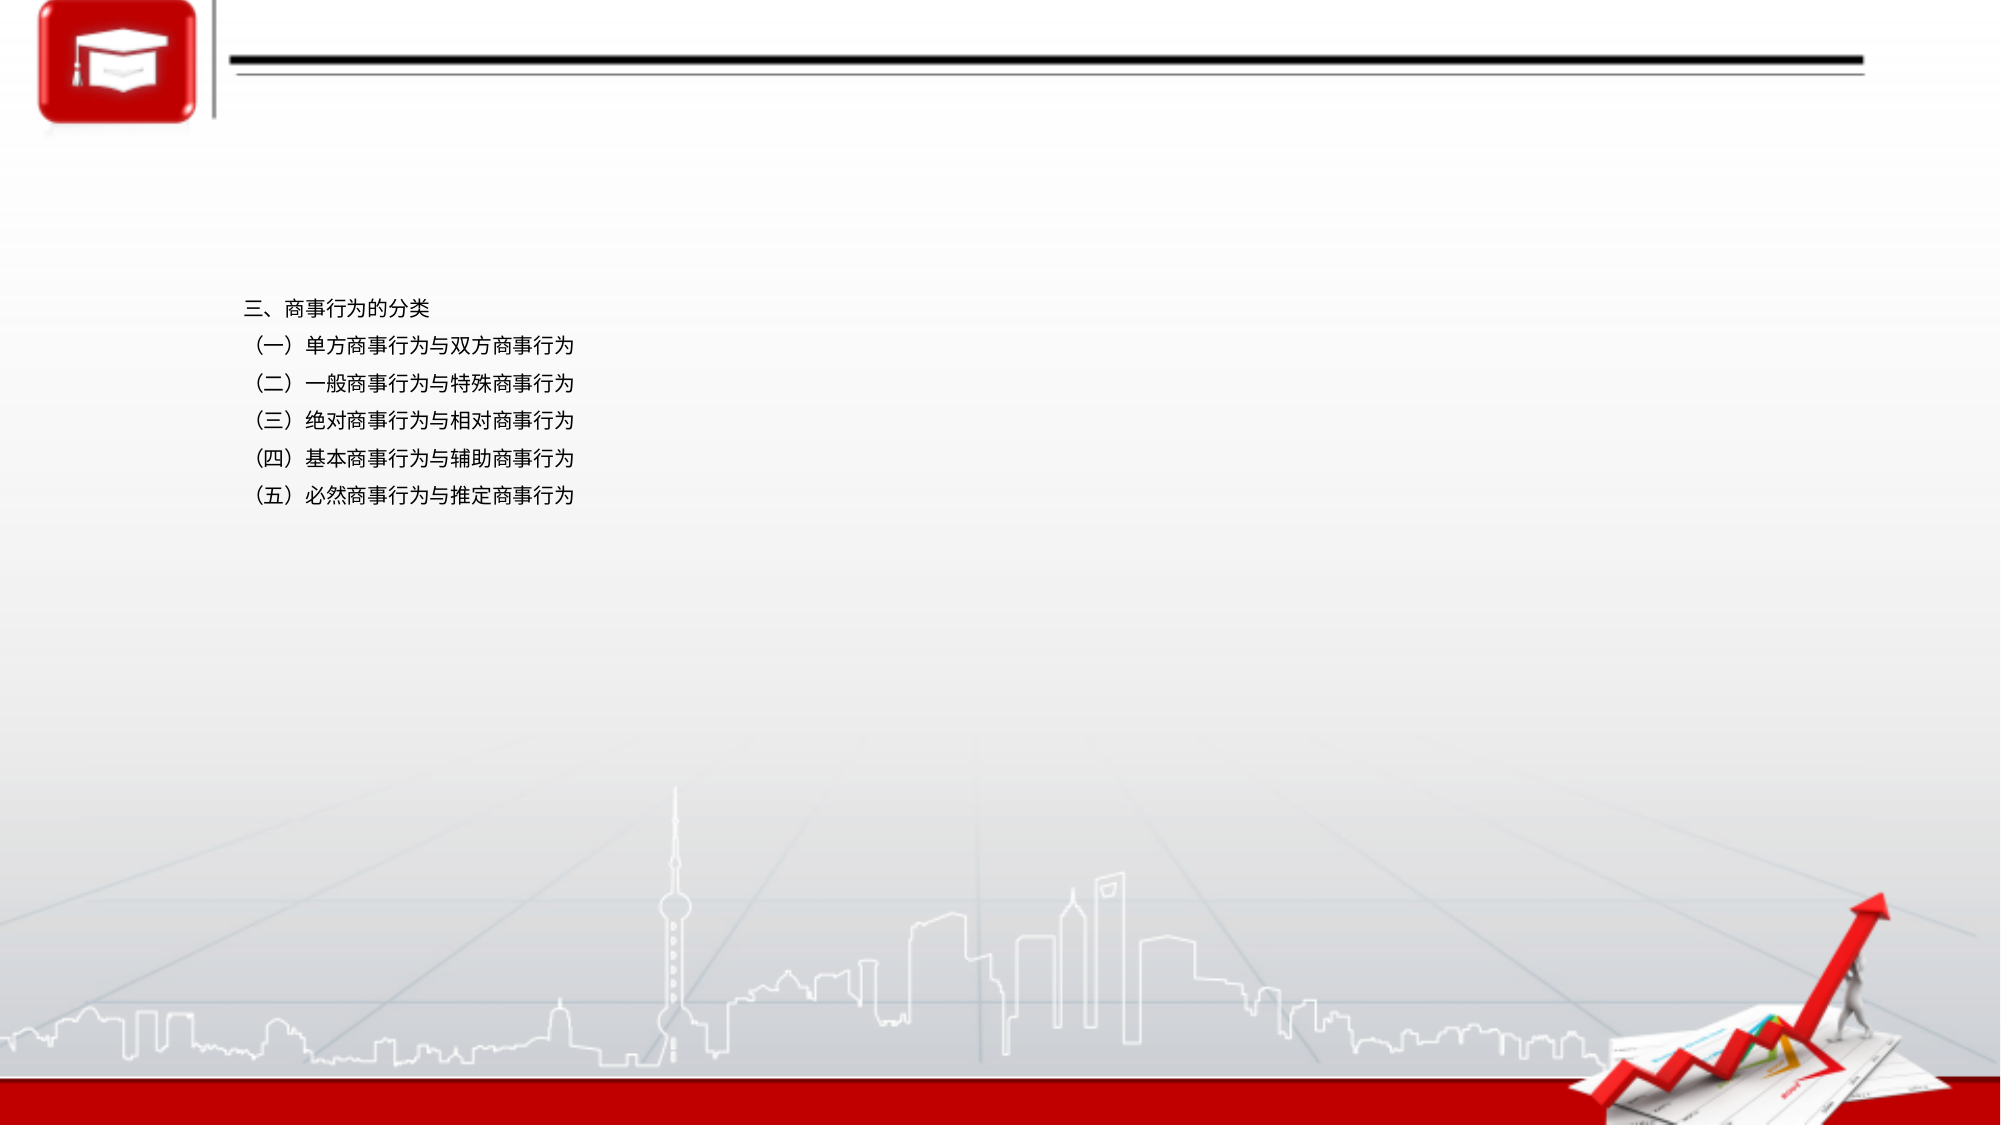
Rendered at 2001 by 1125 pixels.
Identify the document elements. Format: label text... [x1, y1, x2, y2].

picture [0, 0, 2001, 1125]
title 三、商事行为的分类 （一）单方商事行为与双方商事行为 （二）一般商事行为与特殊商事行为 （三）绝对商事行为与相对商事行为 （四）基本商事行为与辅助商事行为 （五）必然商事行为与推定商事行为 [228, 275, 1855, 553]
